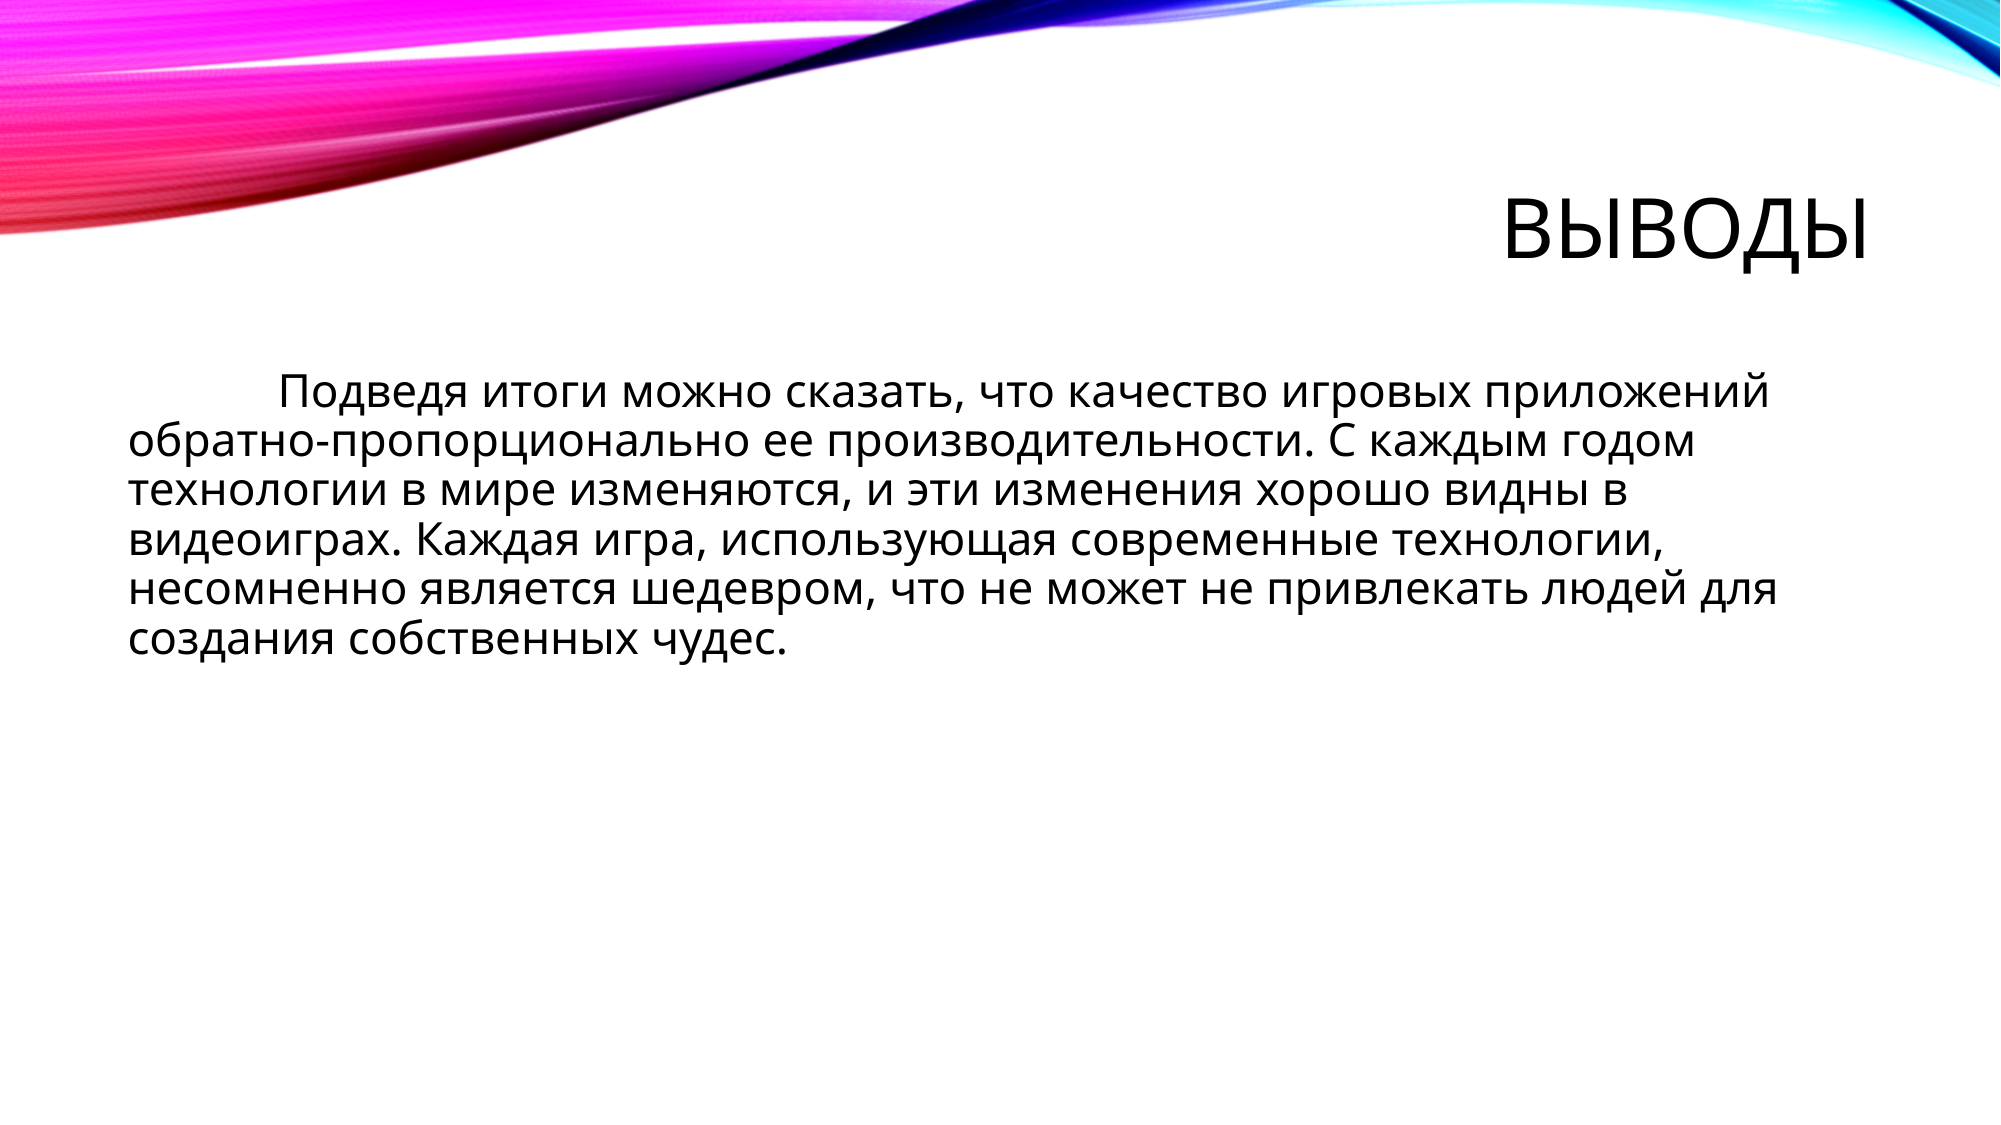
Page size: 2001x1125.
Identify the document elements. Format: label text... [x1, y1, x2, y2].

title Выводы [474, 125, 1888, 338]
picture [1890, 0, 2000, 75]
picture [1910, 0, 2000, 45]
picture [0, 0, 2000, 237]
list Подведя итоги можно сказать, что качество игровых приложений обратно-пропорционально ее производительности. С каждым годом технологии в мире изменяются, и эти изменения хорошо видны в видеоиграх. Каждая игра, использующая современные технологии, несомненно является шедевром, что не может не привлекать людей для создания собственных чудес. [112, 360, 1888, 1021]
